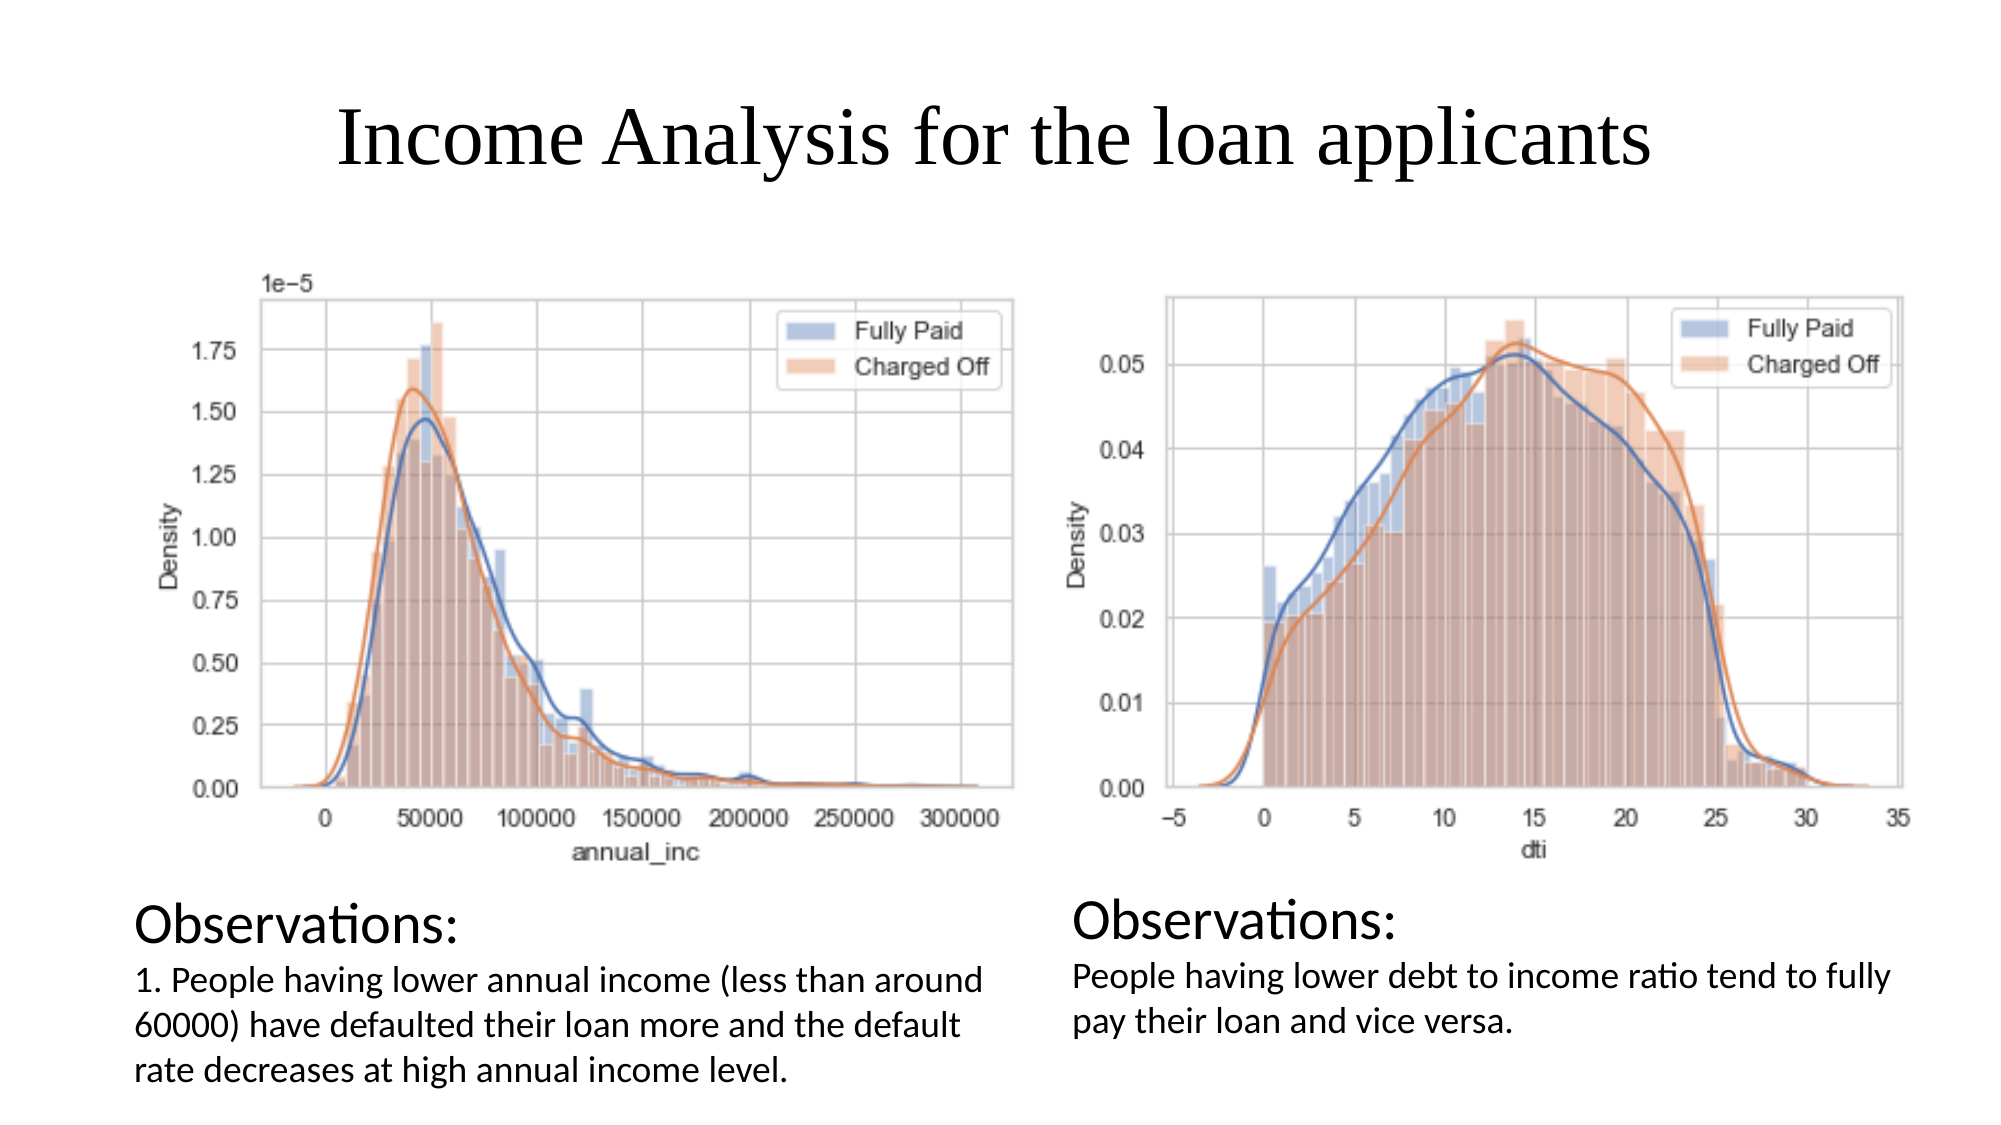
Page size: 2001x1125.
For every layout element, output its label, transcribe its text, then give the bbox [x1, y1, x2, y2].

text_box Observations: People having lower debt to income ratio tend to fully pay their loan and vice versa. [1057, 873, 1951, 1049]
picture [1052, 281, 1926, 879]
text_box Income Analysis for the loan applicants [321, 73, 1679, 189]
picture [144, 259, 1028, 879]
text_box Observations: 1. People having lower annual income (less than around 60000) have defaulted their loan more and the default rate decreases at high annual income level. [119, 878, 1003, 1098]
